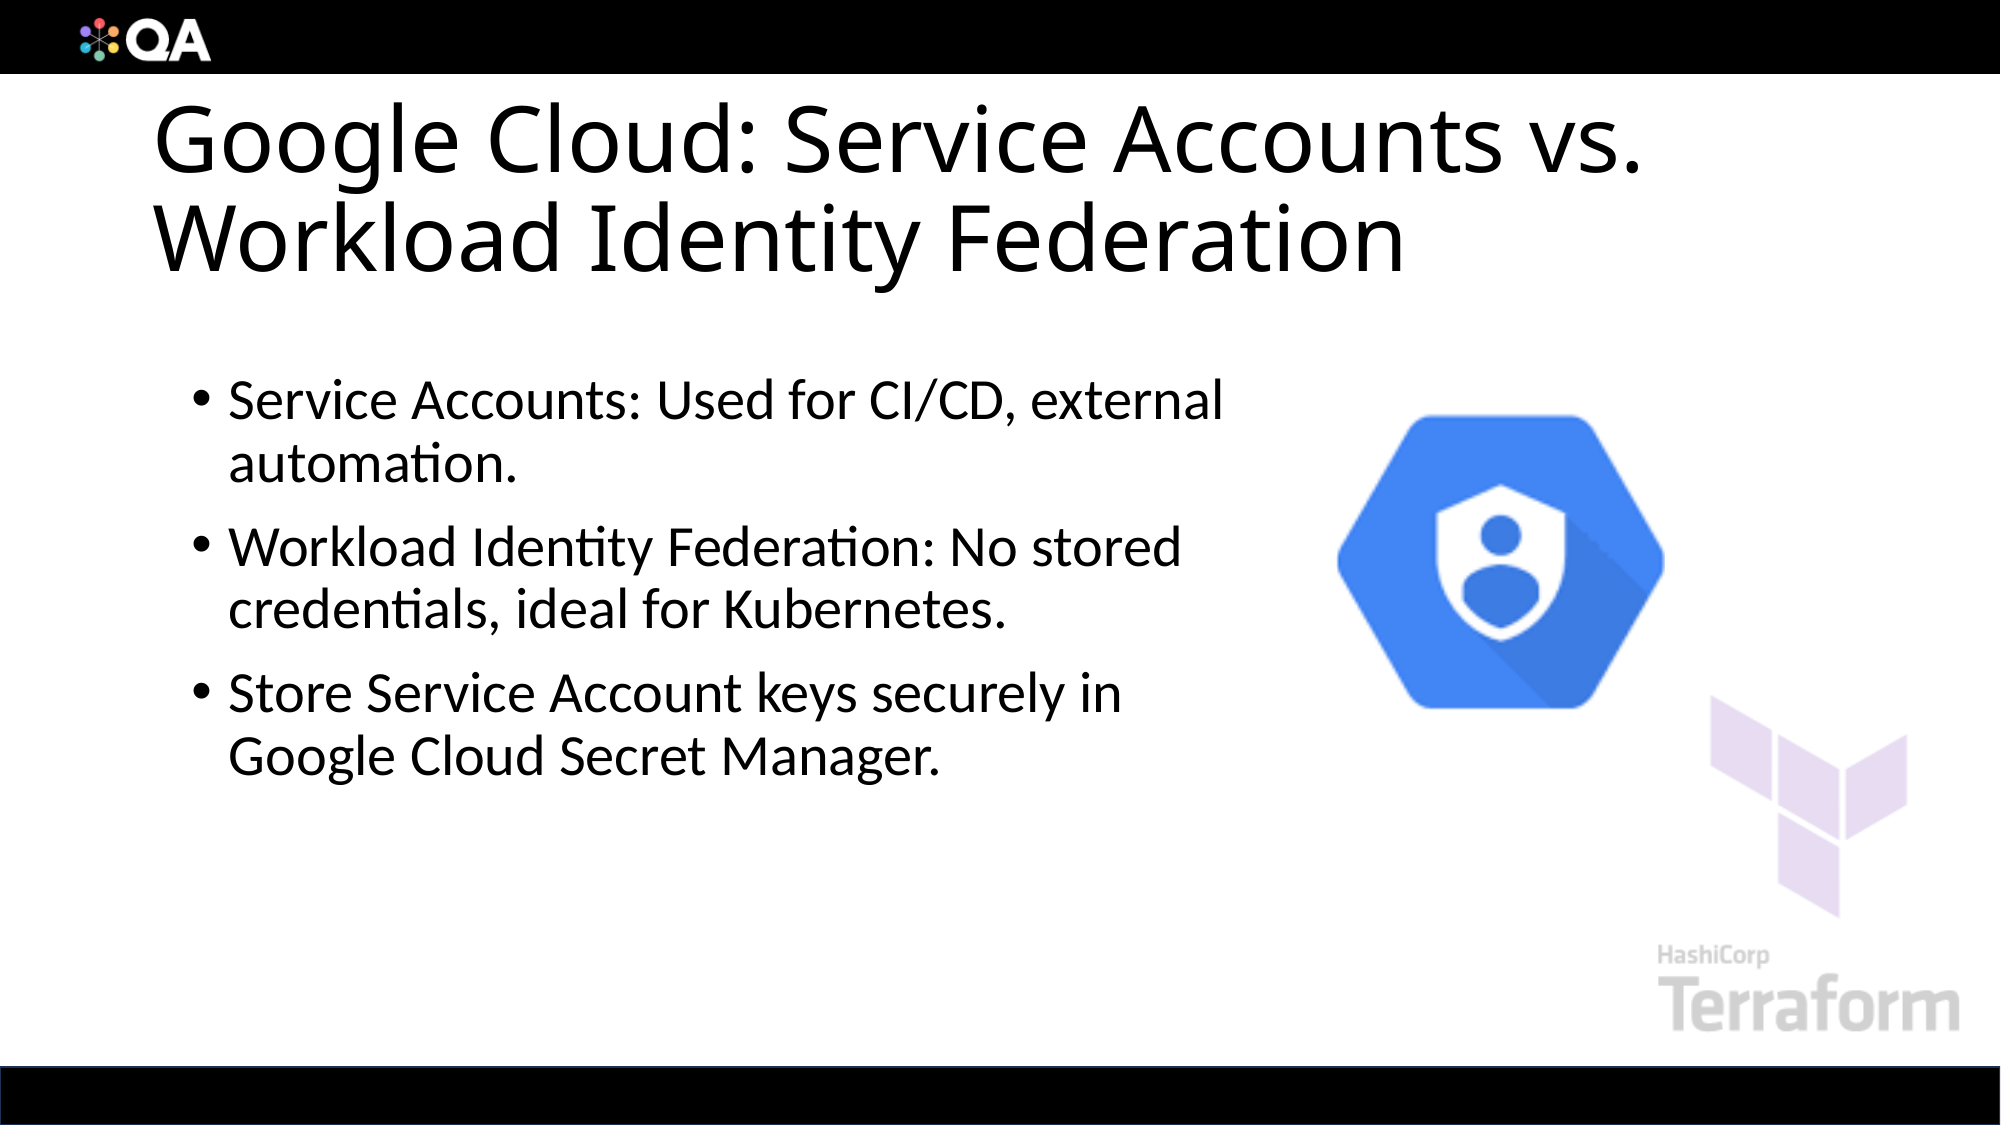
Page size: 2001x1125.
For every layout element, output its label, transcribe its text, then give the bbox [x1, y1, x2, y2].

picture [1336, 381, 2000, 1066]
title Google Cloud: Service Accounts vs. Workload Identity Federation [137, 83, 1863, 301]
list Service Accounts: Used for CI/CD, external automation. Workload Identity Federation: No stored credentials, ideal for Kubernetes. Store Service Account keys securely in Google Cloud Secret Manager. [176, 361, 1289, 891]
picture [0, 0, 2000, 74]
